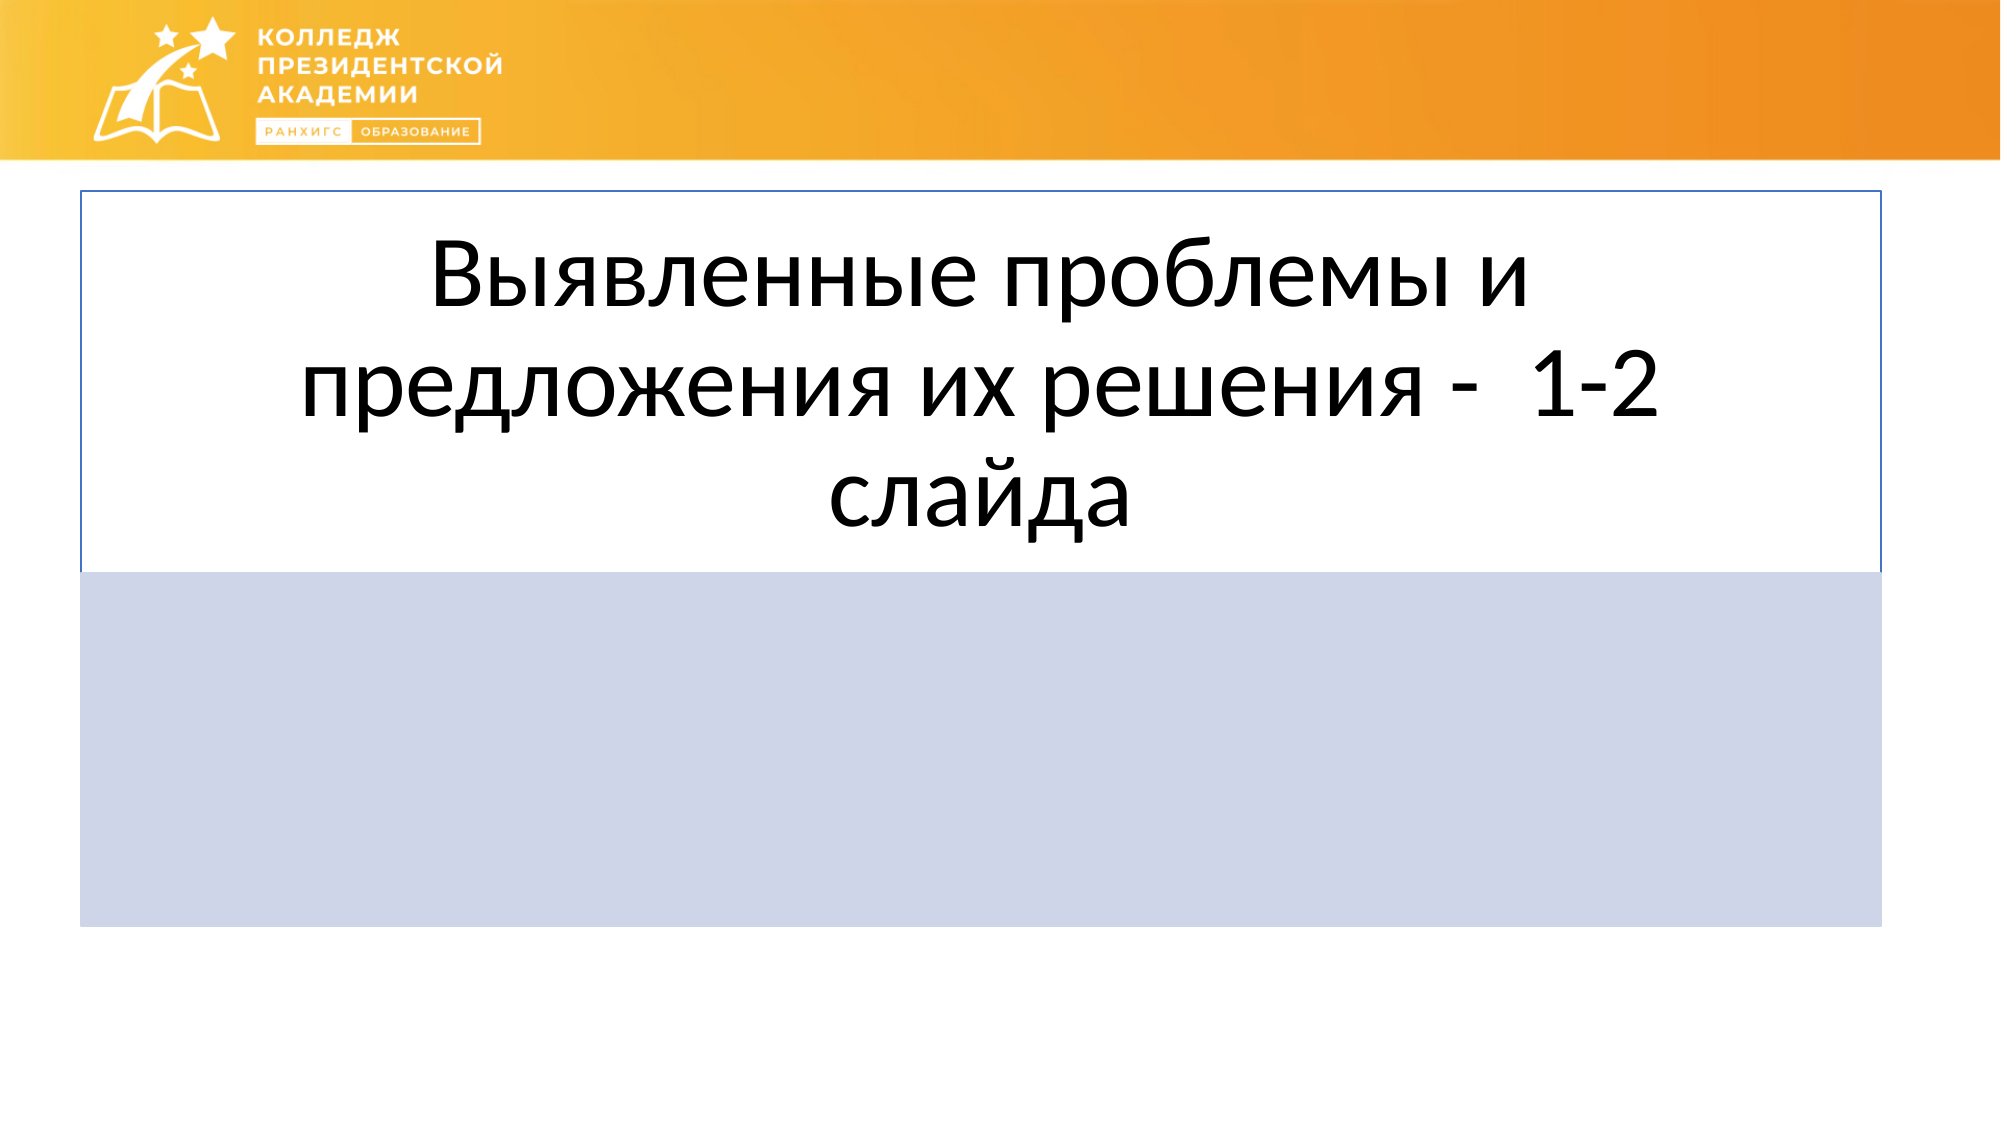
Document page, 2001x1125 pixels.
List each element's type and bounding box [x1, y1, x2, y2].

picture [0, 0, 2001, 1125]
text_box [80, 191, 1881, 927]
